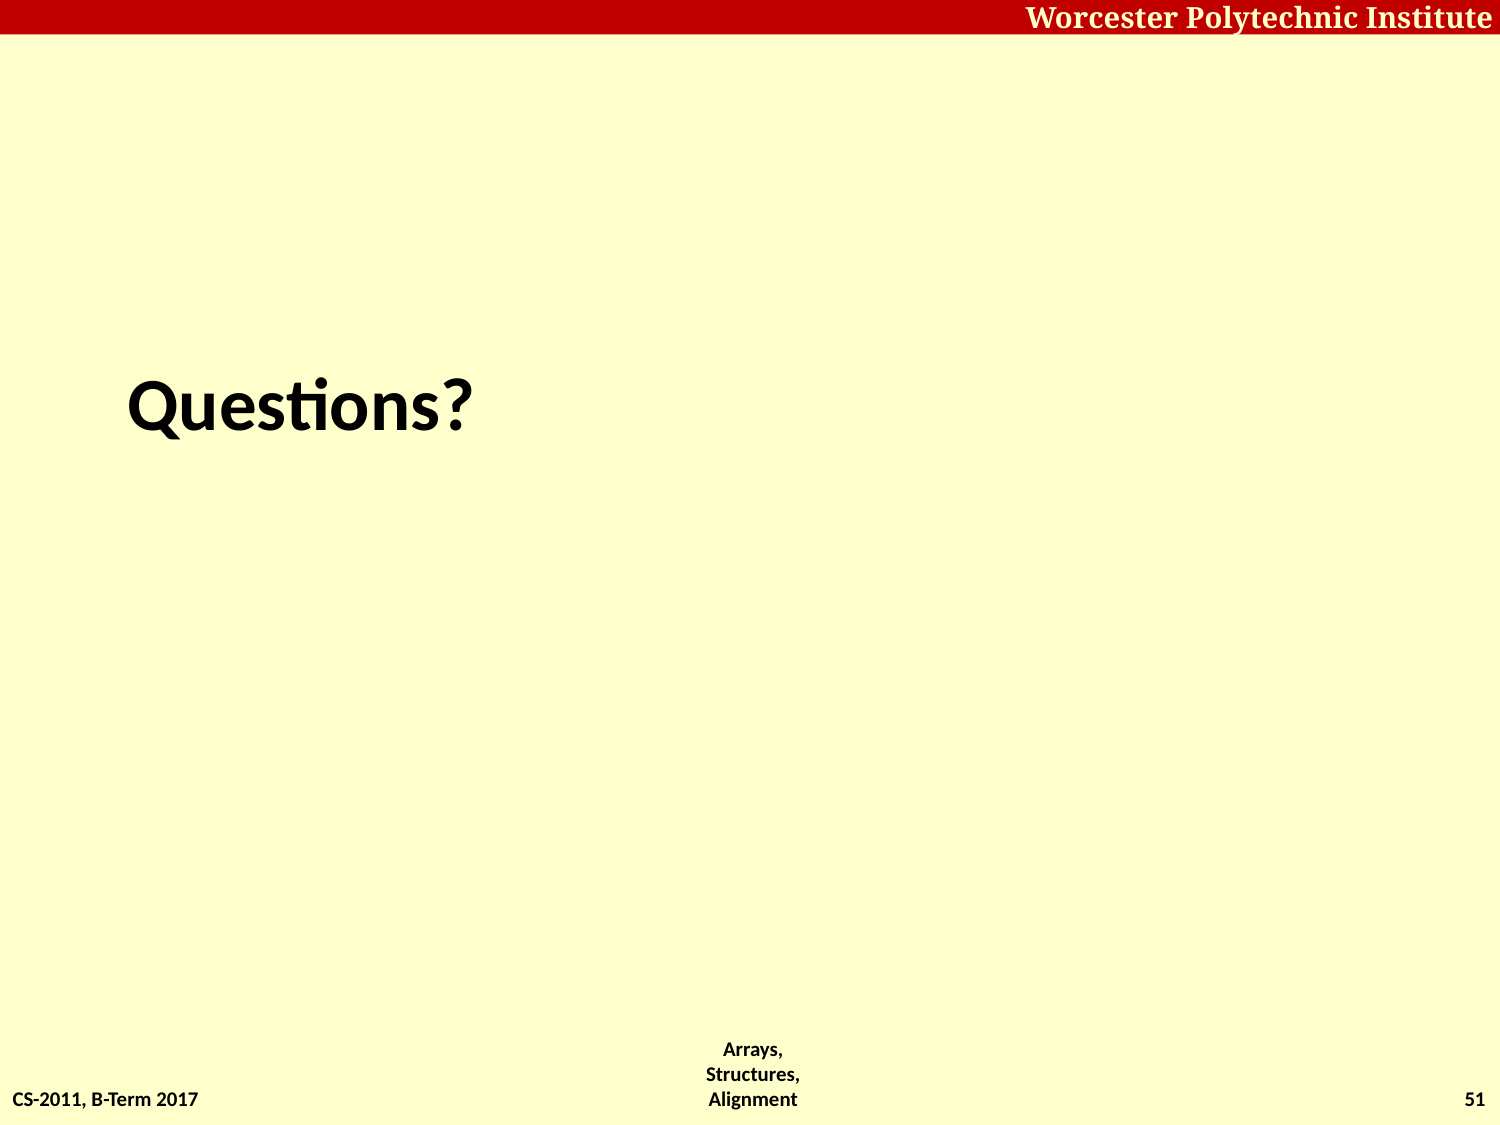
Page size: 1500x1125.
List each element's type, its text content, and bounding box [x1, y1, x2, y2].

title Questions? [112, 279, 1388, 522]
slide_number 51 [1460, 1085, 1486, 1111]
footer Arrays, Structures, Alignment [691, 1084, 809, 1111]
slide_number CS-2011, B-Term 2017 [12, 1085, 205, 1111]
